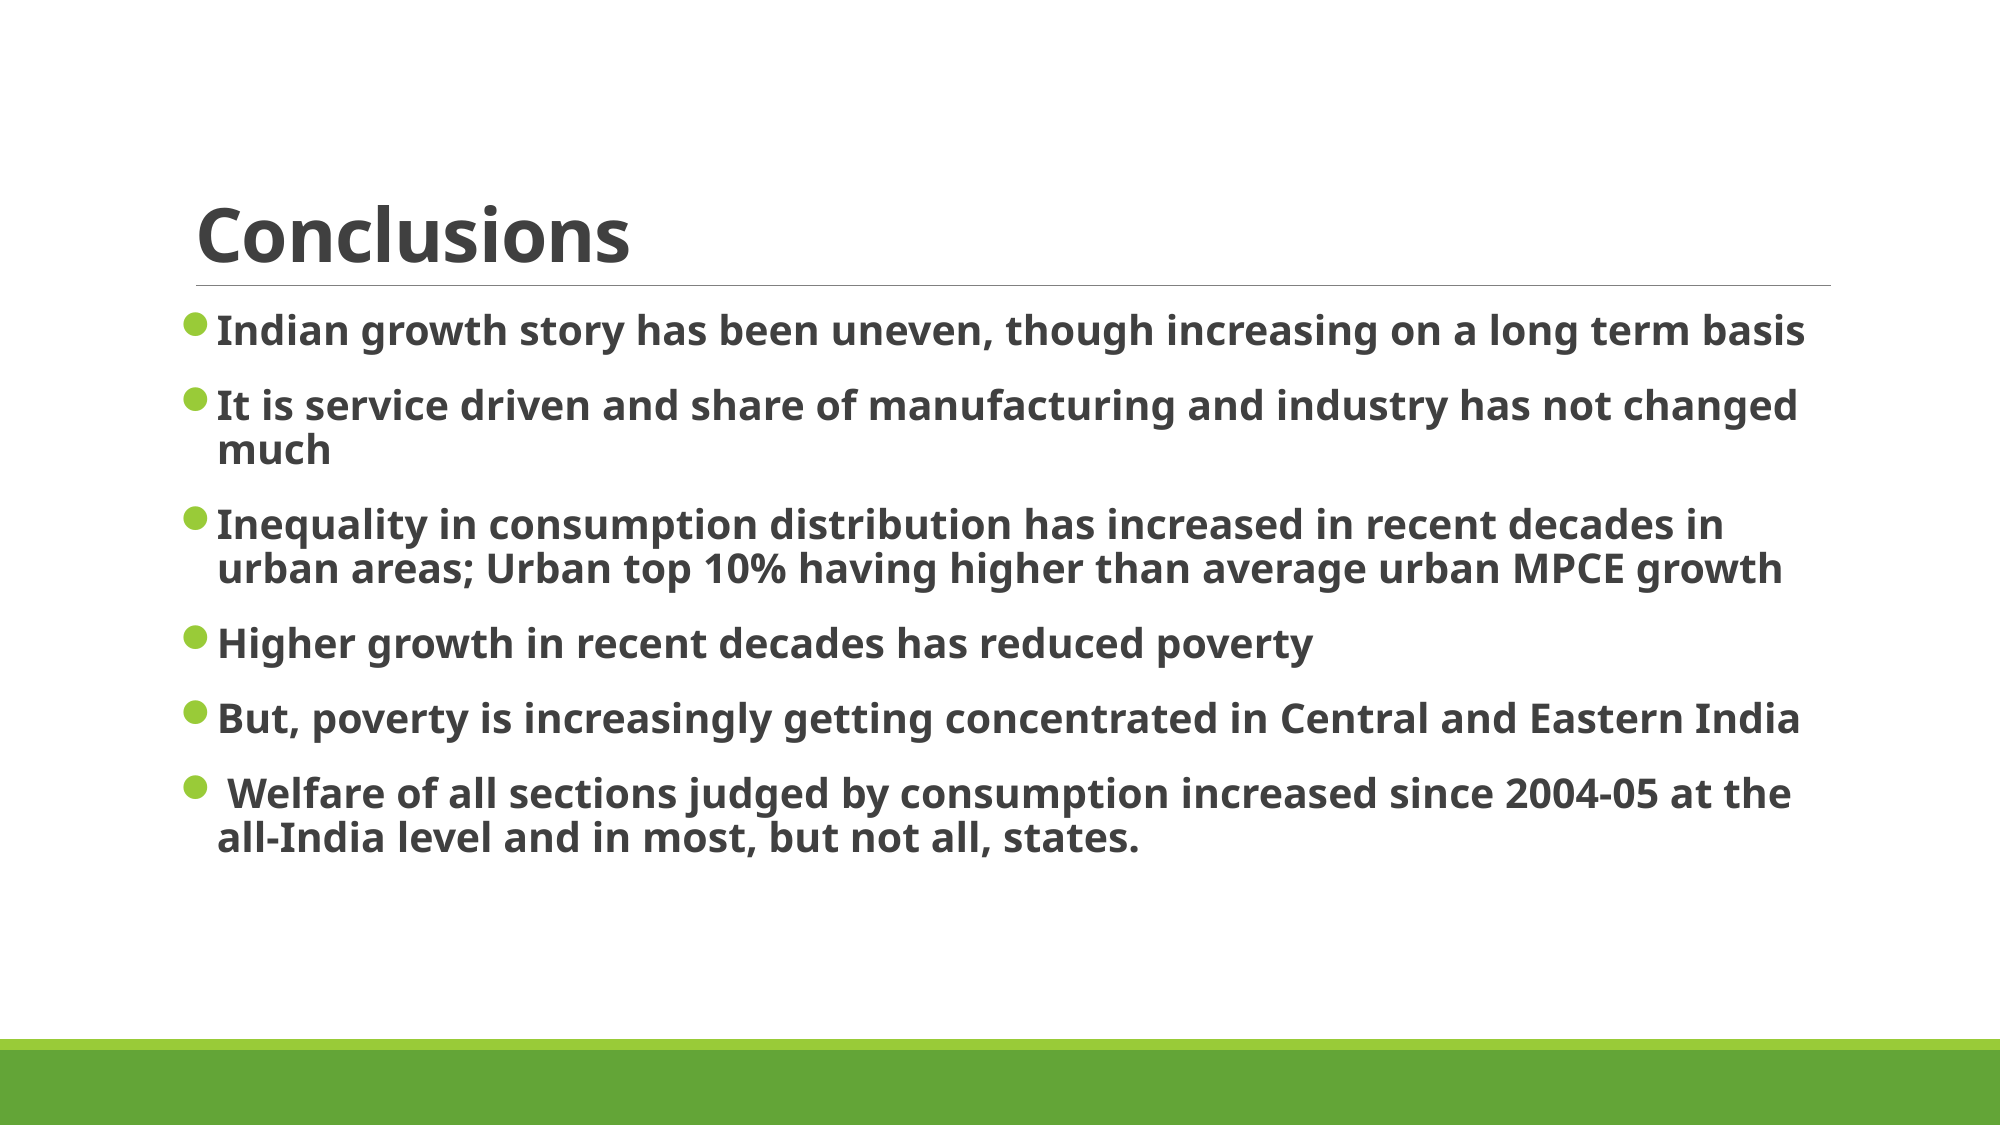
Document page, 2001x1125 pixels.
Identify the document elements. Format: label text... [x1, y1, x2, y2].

list Indian growth story has been uneven, though increasing on a long term basis It is service driven and share of manufacturing and industry has not changed much Inequality in consumption distribution has increased in recent decades in urban areas; Urban top 10% having higher than average urban MPCE growth Higher growth in recent decades has reduced poverty But, poverty is increasingly getting concentrated in Central and Eastern India Welfare of all sections judged by consumption increased since 2004-05 at the all-India level and in most, but not all, states. [180, 302, 1830, 963]
title Conclusions [180, 47, 1830, 285]
